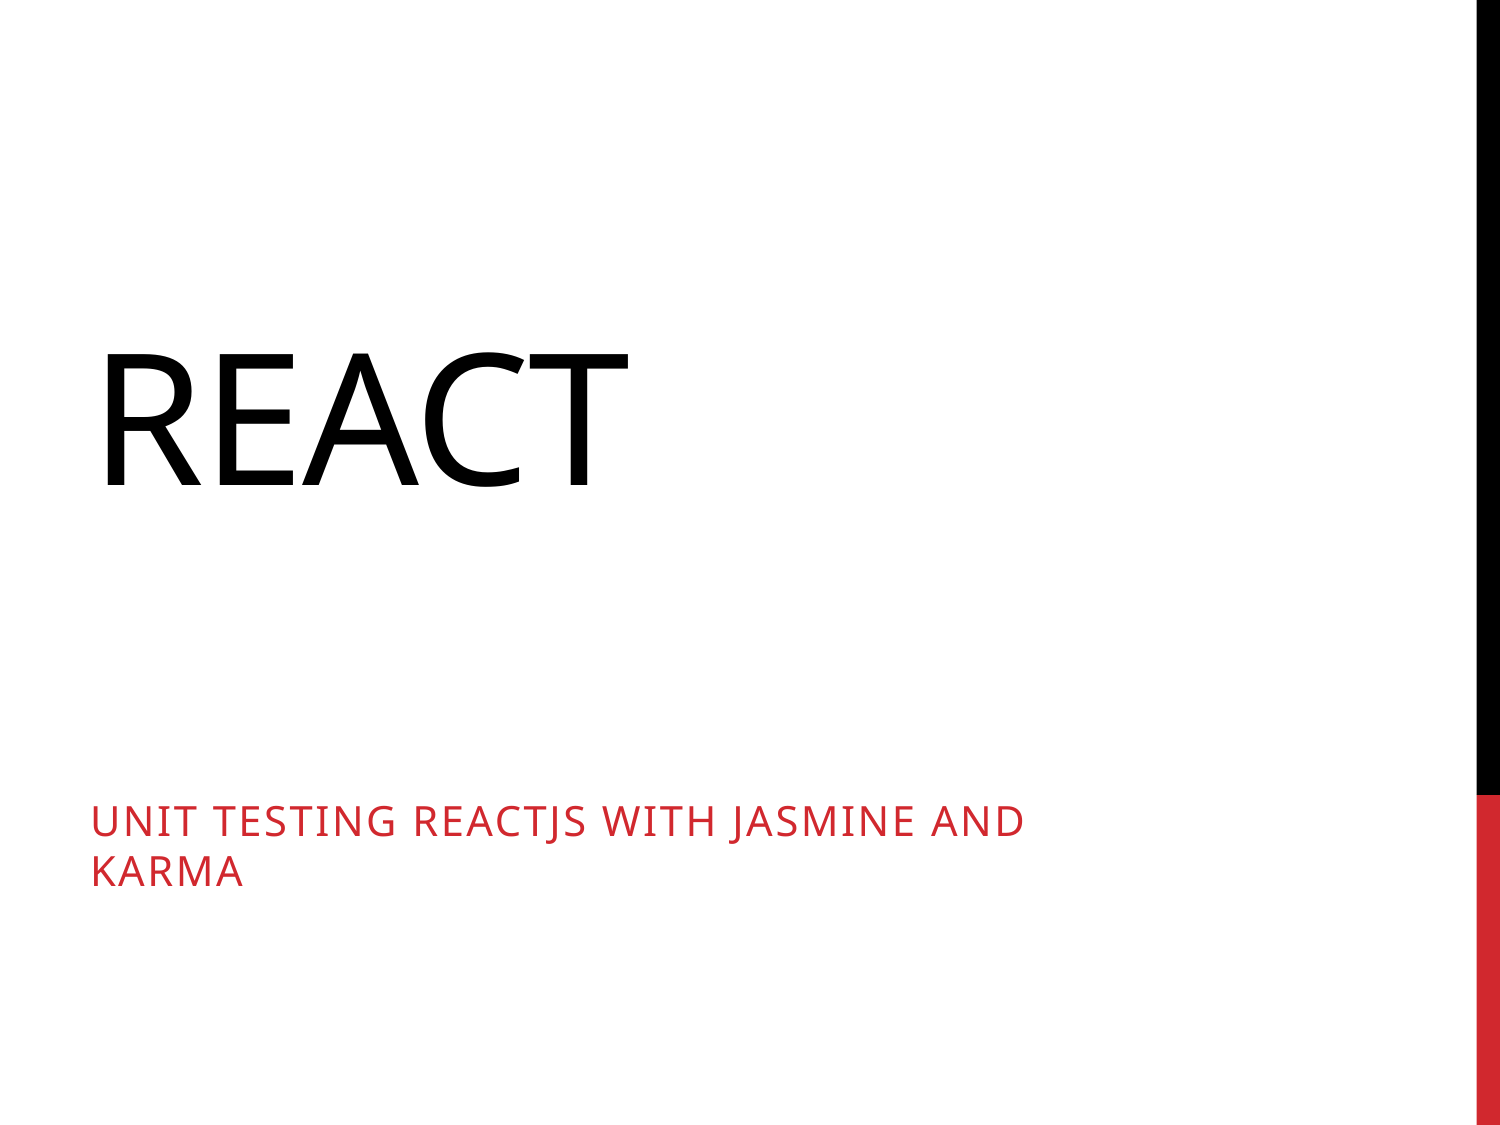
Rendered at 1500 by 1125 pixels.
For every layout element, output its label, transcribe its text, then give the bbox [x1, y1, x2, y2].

title React [75, 37, 1350, 788]
subtitle Unit testing Reactjs with jasmine and karma [75, 787, 1200, 938]
